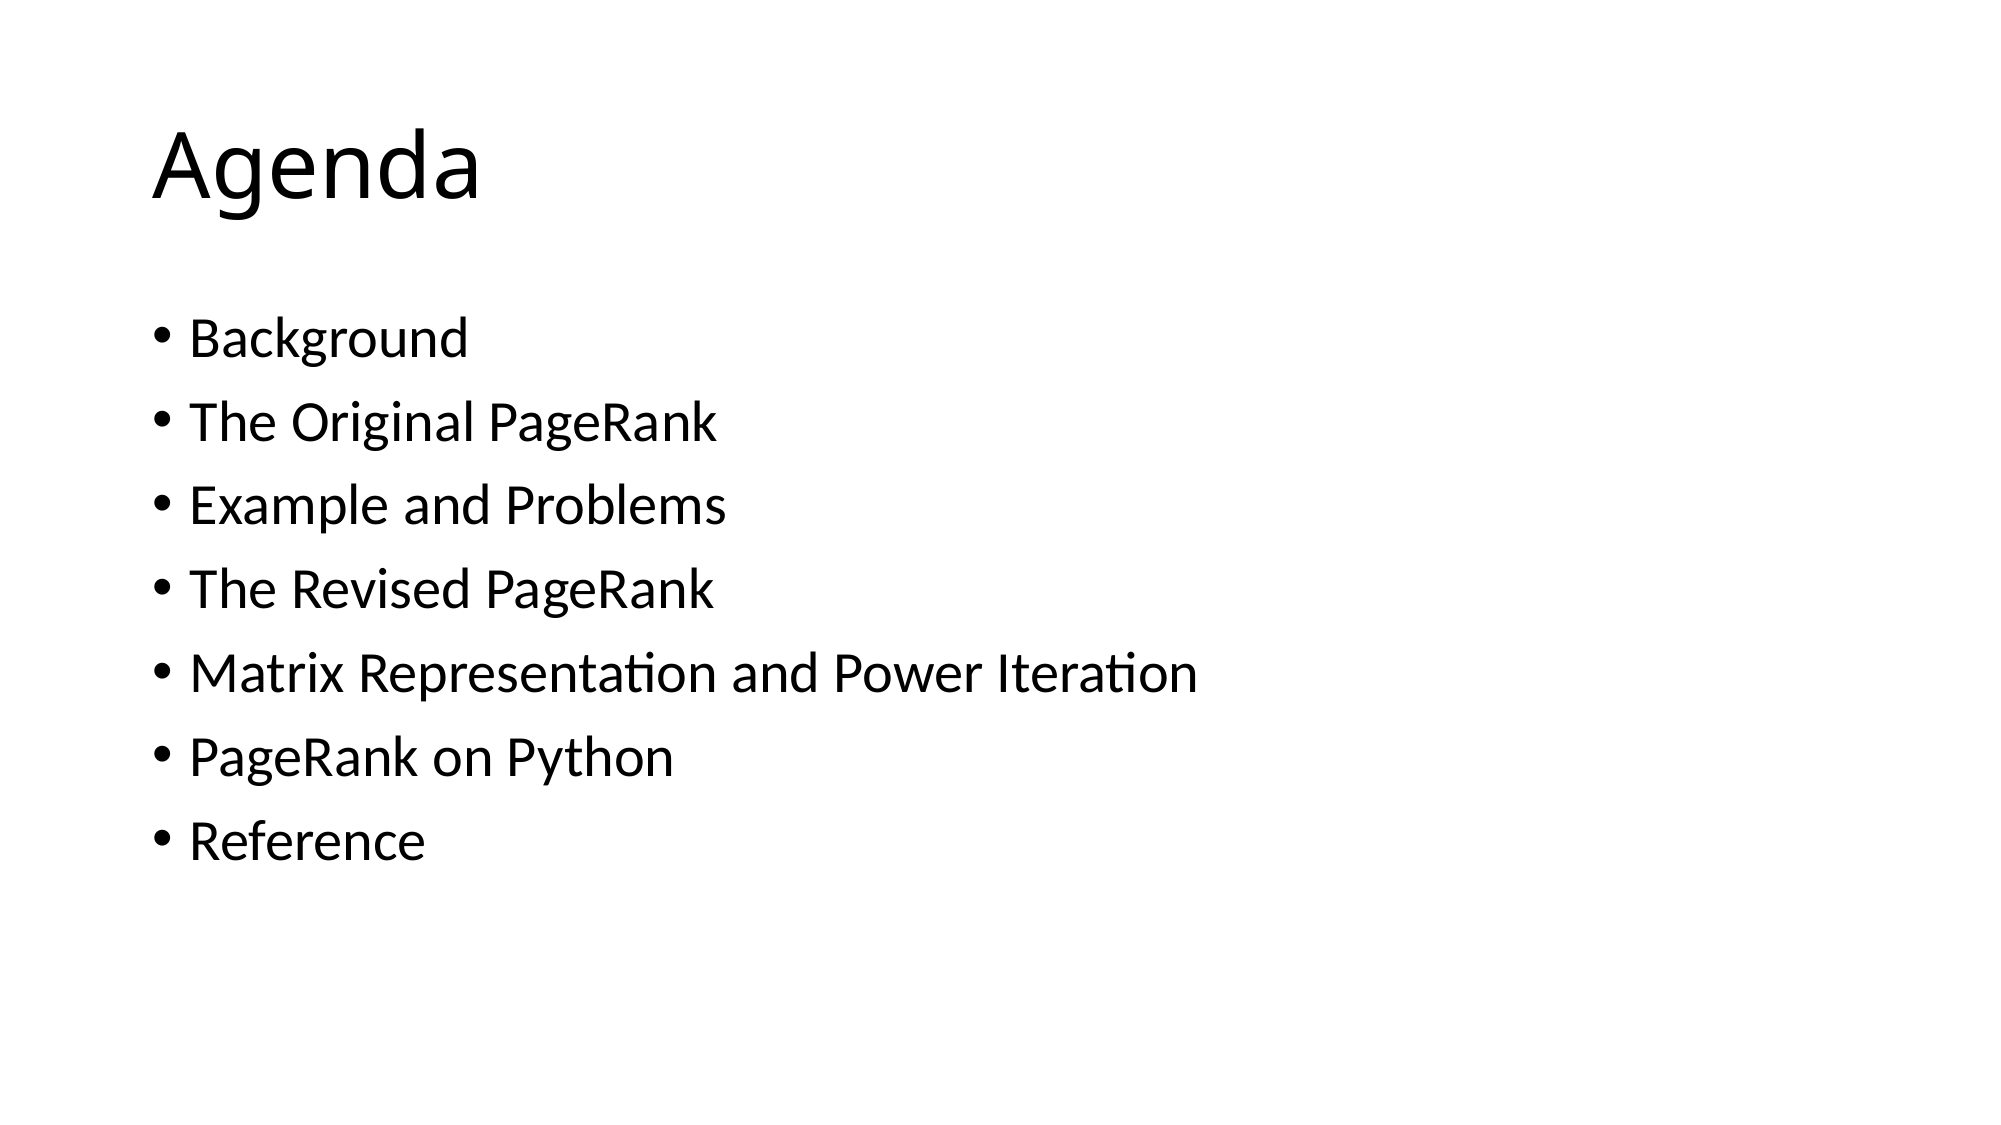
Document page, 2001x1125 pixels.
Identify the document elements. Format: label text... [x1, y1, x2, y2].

title Agenda [137, 59, 1863, 278]
list Background The Original PageRank Example and Problems The Revised PageRank Matrix Representation and Power Iteration PageRank on Python Reference [137, 299, 1863, 1014]
